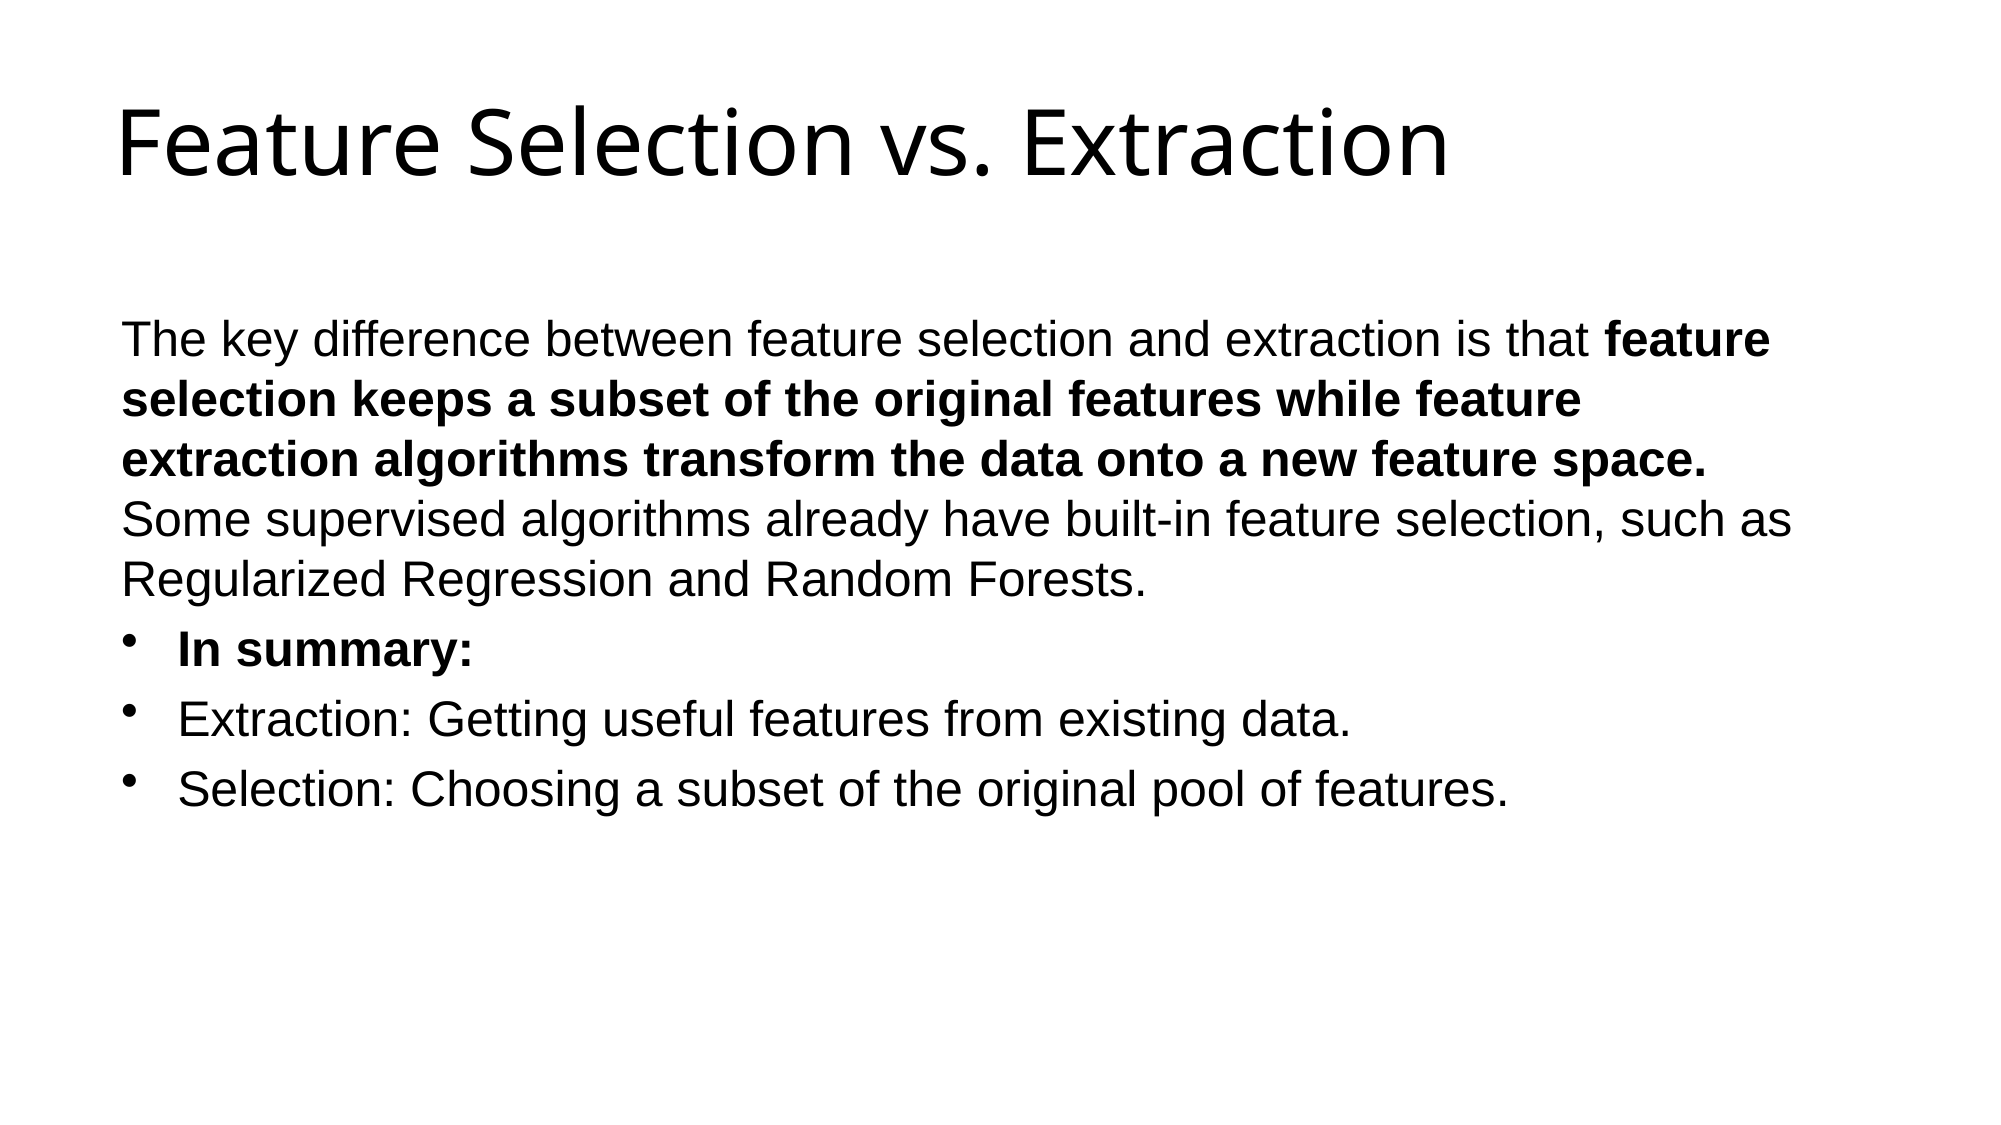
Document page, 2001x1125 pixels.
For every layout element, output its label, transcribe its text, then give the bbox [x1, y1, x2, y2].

title Feature Selection vs. Extraction [99, 44, 1901, 233]
list The key difference between feature selection and extraction is that feature selection keeps a subset of the original features while feature extraction algorithms transform the data onto a new feature space. Some supervised algorithms already have built-in feature selection, such as Regularized Regression and Random Forests. In summary: Extraction: Getting useful features from existing data. Selection: Choosing a subset of the original pool of features. [105, 299, 1832, 1014]
